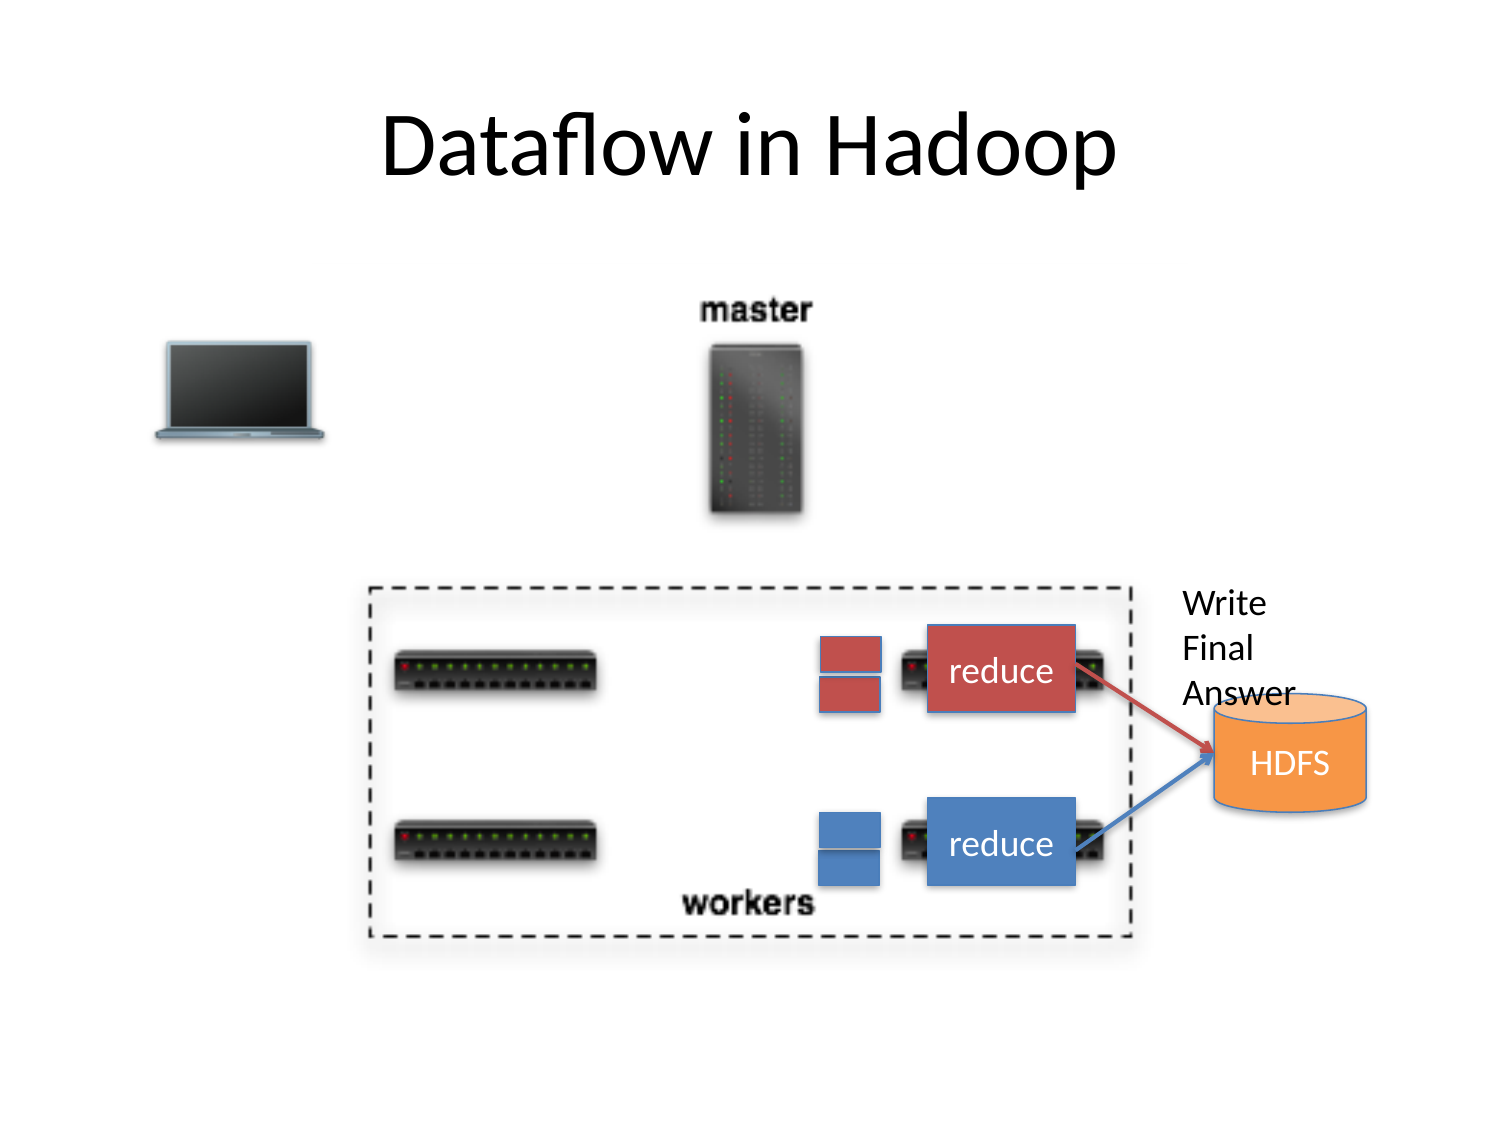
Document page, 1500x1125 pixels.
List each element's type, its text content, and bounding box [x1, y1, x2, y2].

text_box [819, 636, 882, 713]
title Dataflow in Hadoop [75, 45, 1425, 233]
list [74, 262, 1426, 1006]
picture [145, 334, 335, 454]
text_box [818, 812, 881, 886]
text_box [1075, 570, 1367, 851]
